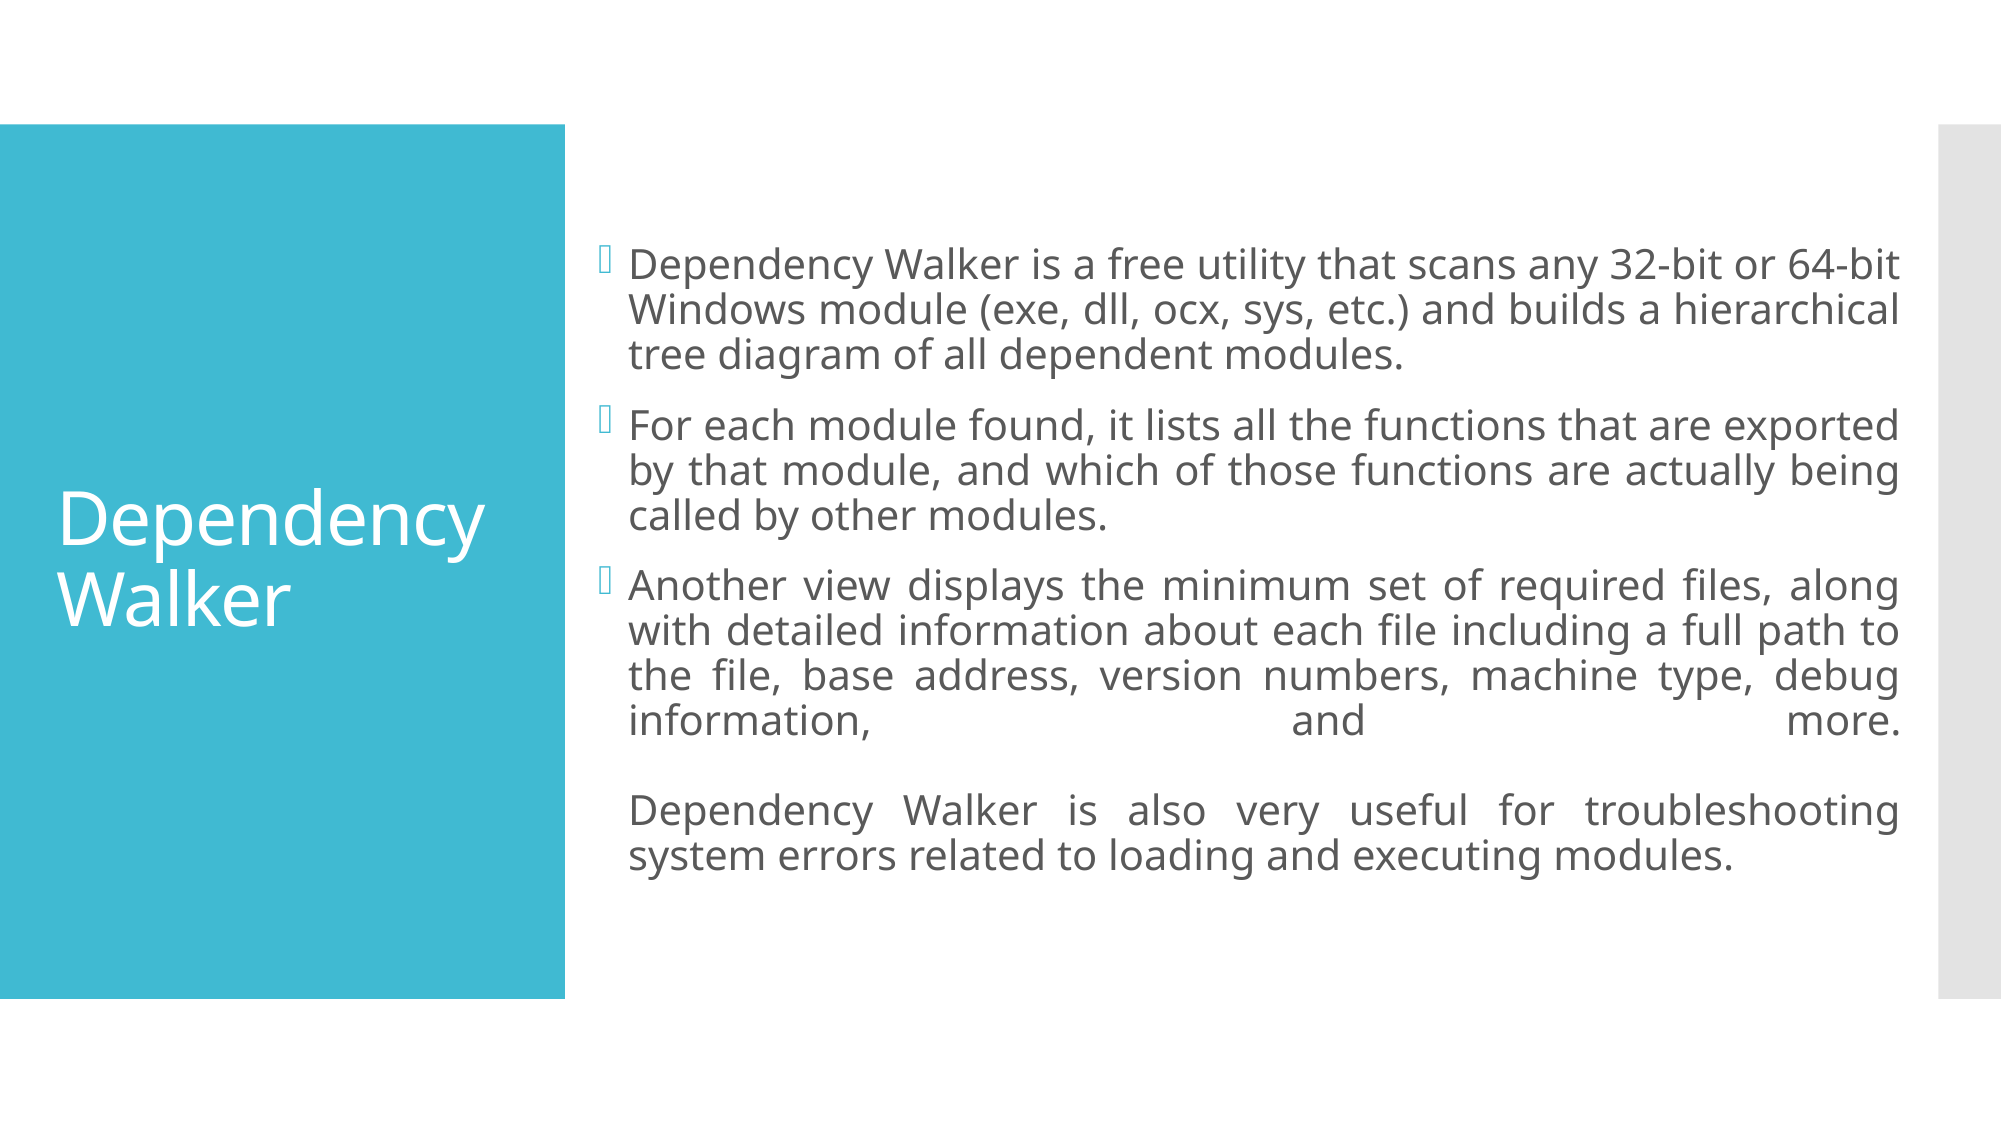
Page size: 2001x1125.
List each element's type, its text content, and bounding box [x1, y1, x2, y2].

list Dependency Walker is a free utility that scans any 32-bit or 64-bit Windows module (exe, dll, ocx, sys, etc.) and builds a hierarchical tree diagram of all dependent modules. For each module found, it lists all the functions that are exported by that module, and which of those functions are actually being called by other modules. Another view displays the minimum set of required files, along with detailed information about each file including a full path to the file, base address, version numbers, machine type, debug information, and more. Dependency Walker is also very useful for troubleshooting system errors related to loading and executing modules. [583, 127, 1917, 996]
title Dependency Walker [41, 184, 525, 940]
